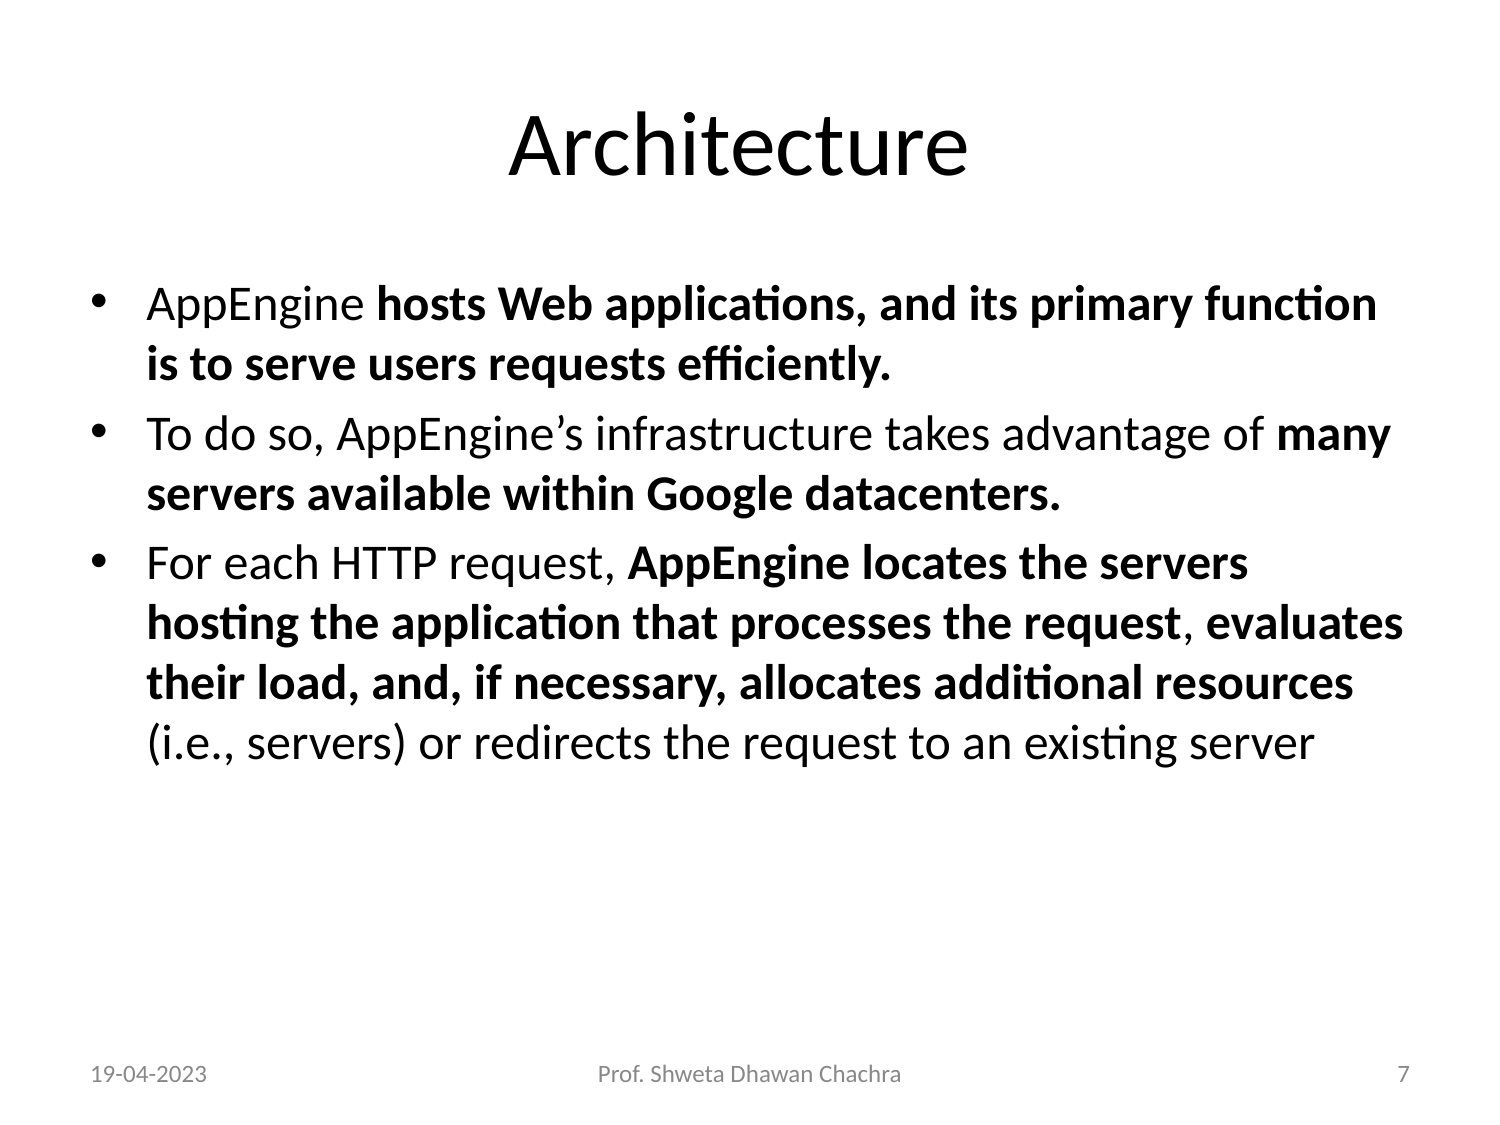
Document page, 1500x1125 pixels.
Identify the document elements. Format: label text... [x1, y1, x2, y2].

title Architecture [75, 45, 1425, 233]
footer Prof. Shweta Dhawan Chachra [512, 1042, 988, 1103]
slide_number ‹#› [1074, 1042, 1425, 1103]
list AppEngine hosts Web applications, and its primary function is to serve users requests efficiently. To do so, AppEngine’s infrastructure takes advantage of many servers available within Google datacenters. For each HTTP request, AppEngine locates the servers hosting the application that processes the request, evaluates their load, and, if necessary, allocates additional resources (i.e., servers) or redirects the request to an existing server [75, 262, 1425, 1005]
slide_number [75, 1042, 425, 1103]
